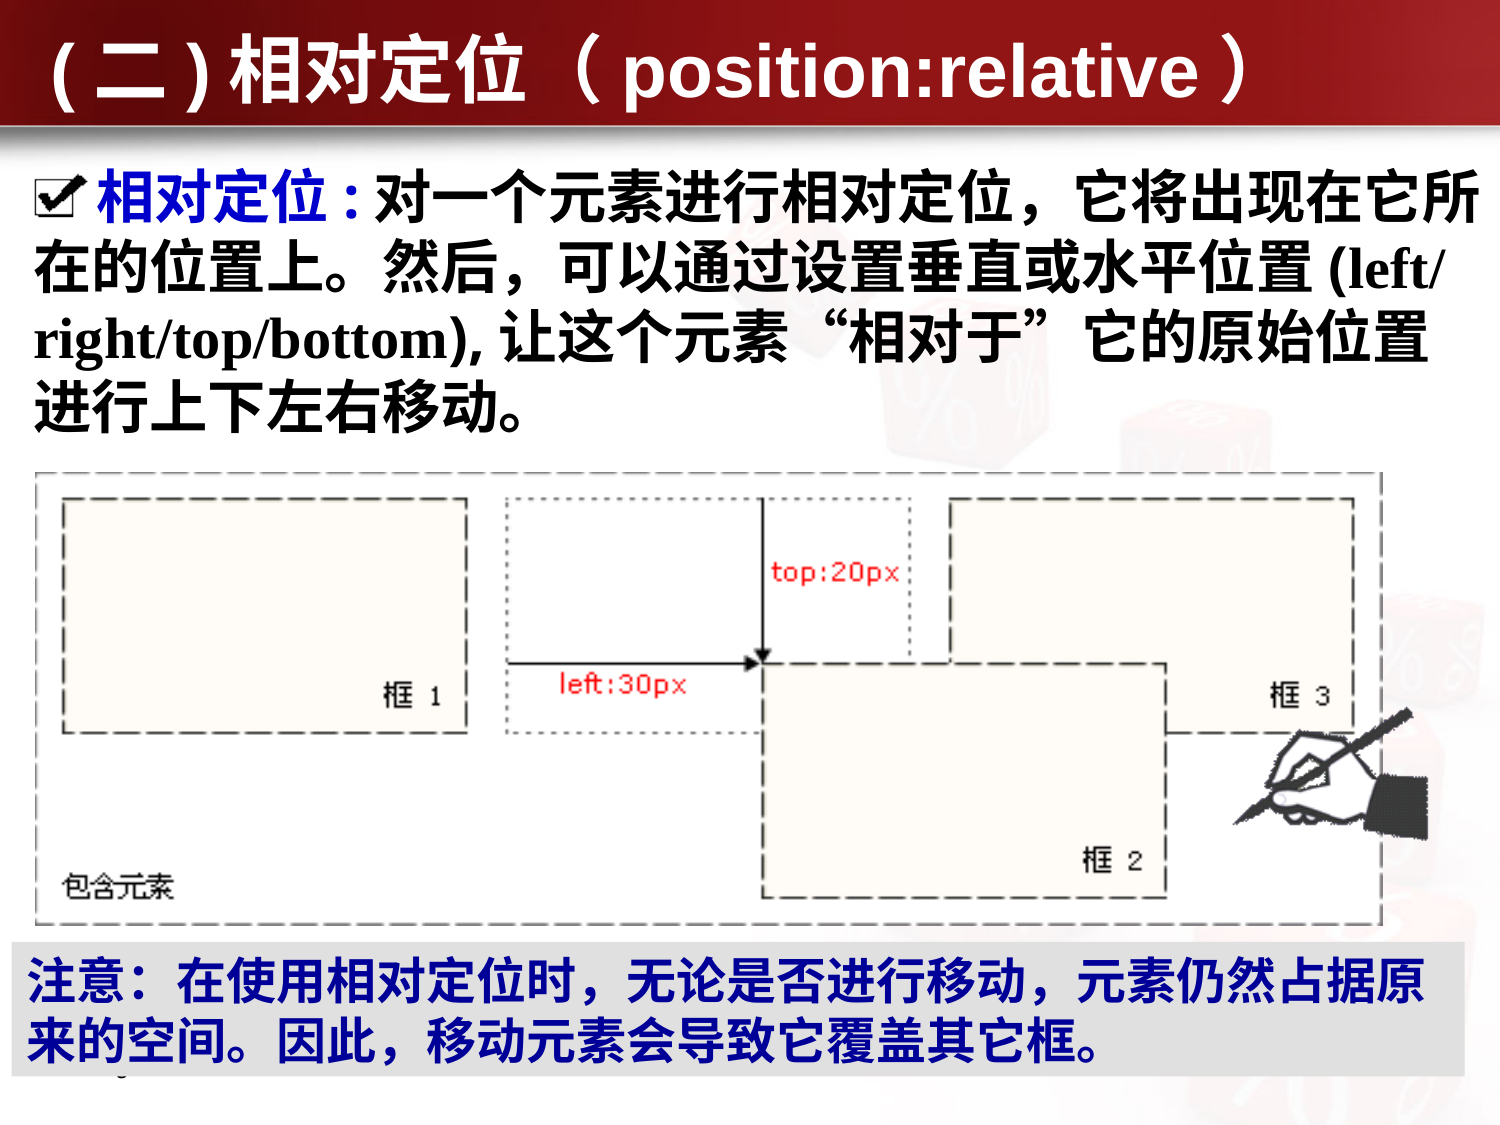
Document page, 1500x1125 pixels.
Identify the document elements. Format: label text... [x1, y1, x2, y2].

picture [26, 160, 97, 230]
list 相对定位:对一个元素进行相对定位，它将出现在它所在的位置上。然后，可以通过设置垂直或水平位置(left/right/top/bottom),让这个元素“相对于”它的原始位置进行上下左右移动。 [11, 152, 1500, 399]
text_box 注意：在使用相对定位时，无论是否进行移动，元素仍然占据原来的空间。因此，移动元素会导致它覆盖其它框。 [11, 941, 1465, 1077]
title (二)相对定位（position:relative） [34, 26, 1395, 109]
picture [0, 0, 1500, 1125]
